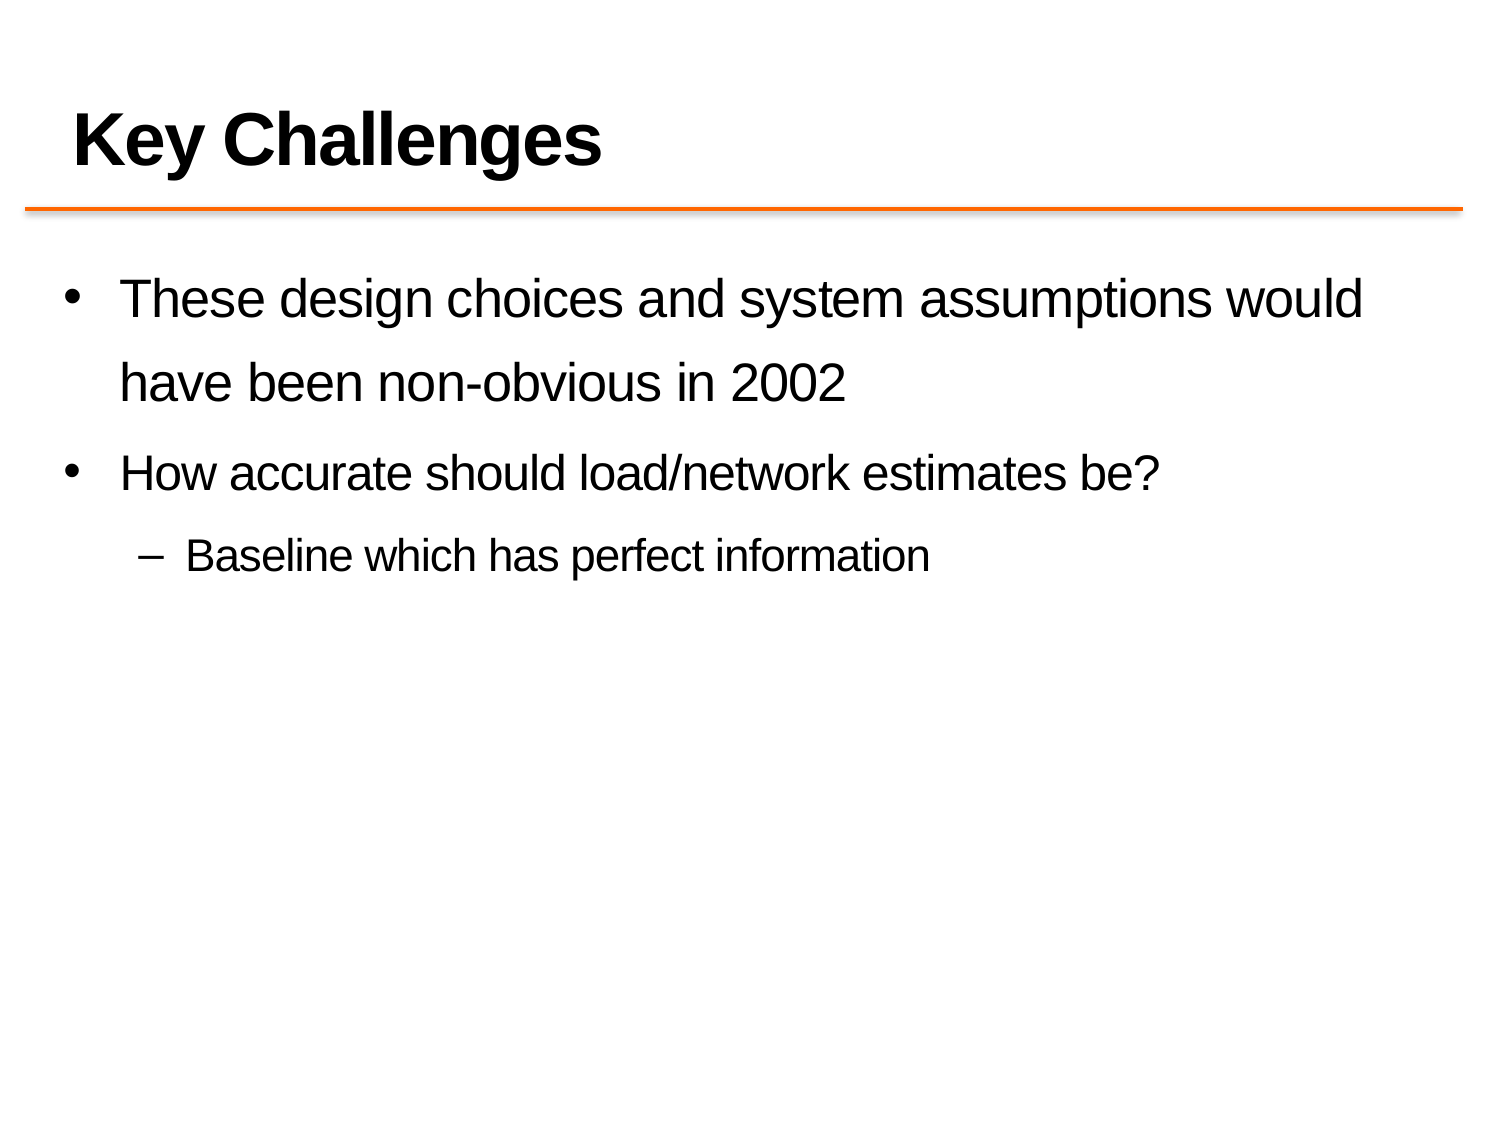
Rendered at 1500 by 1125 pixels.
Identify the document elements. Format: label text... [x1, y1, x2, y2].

list These design choices and system assumptions would have been non-obvious in 2002 How accurate should load/network estimates be? Baseline which has perfect information [57, 237, 1419, 1125]
title Key Challenges [57, 12, 1463, 188]
